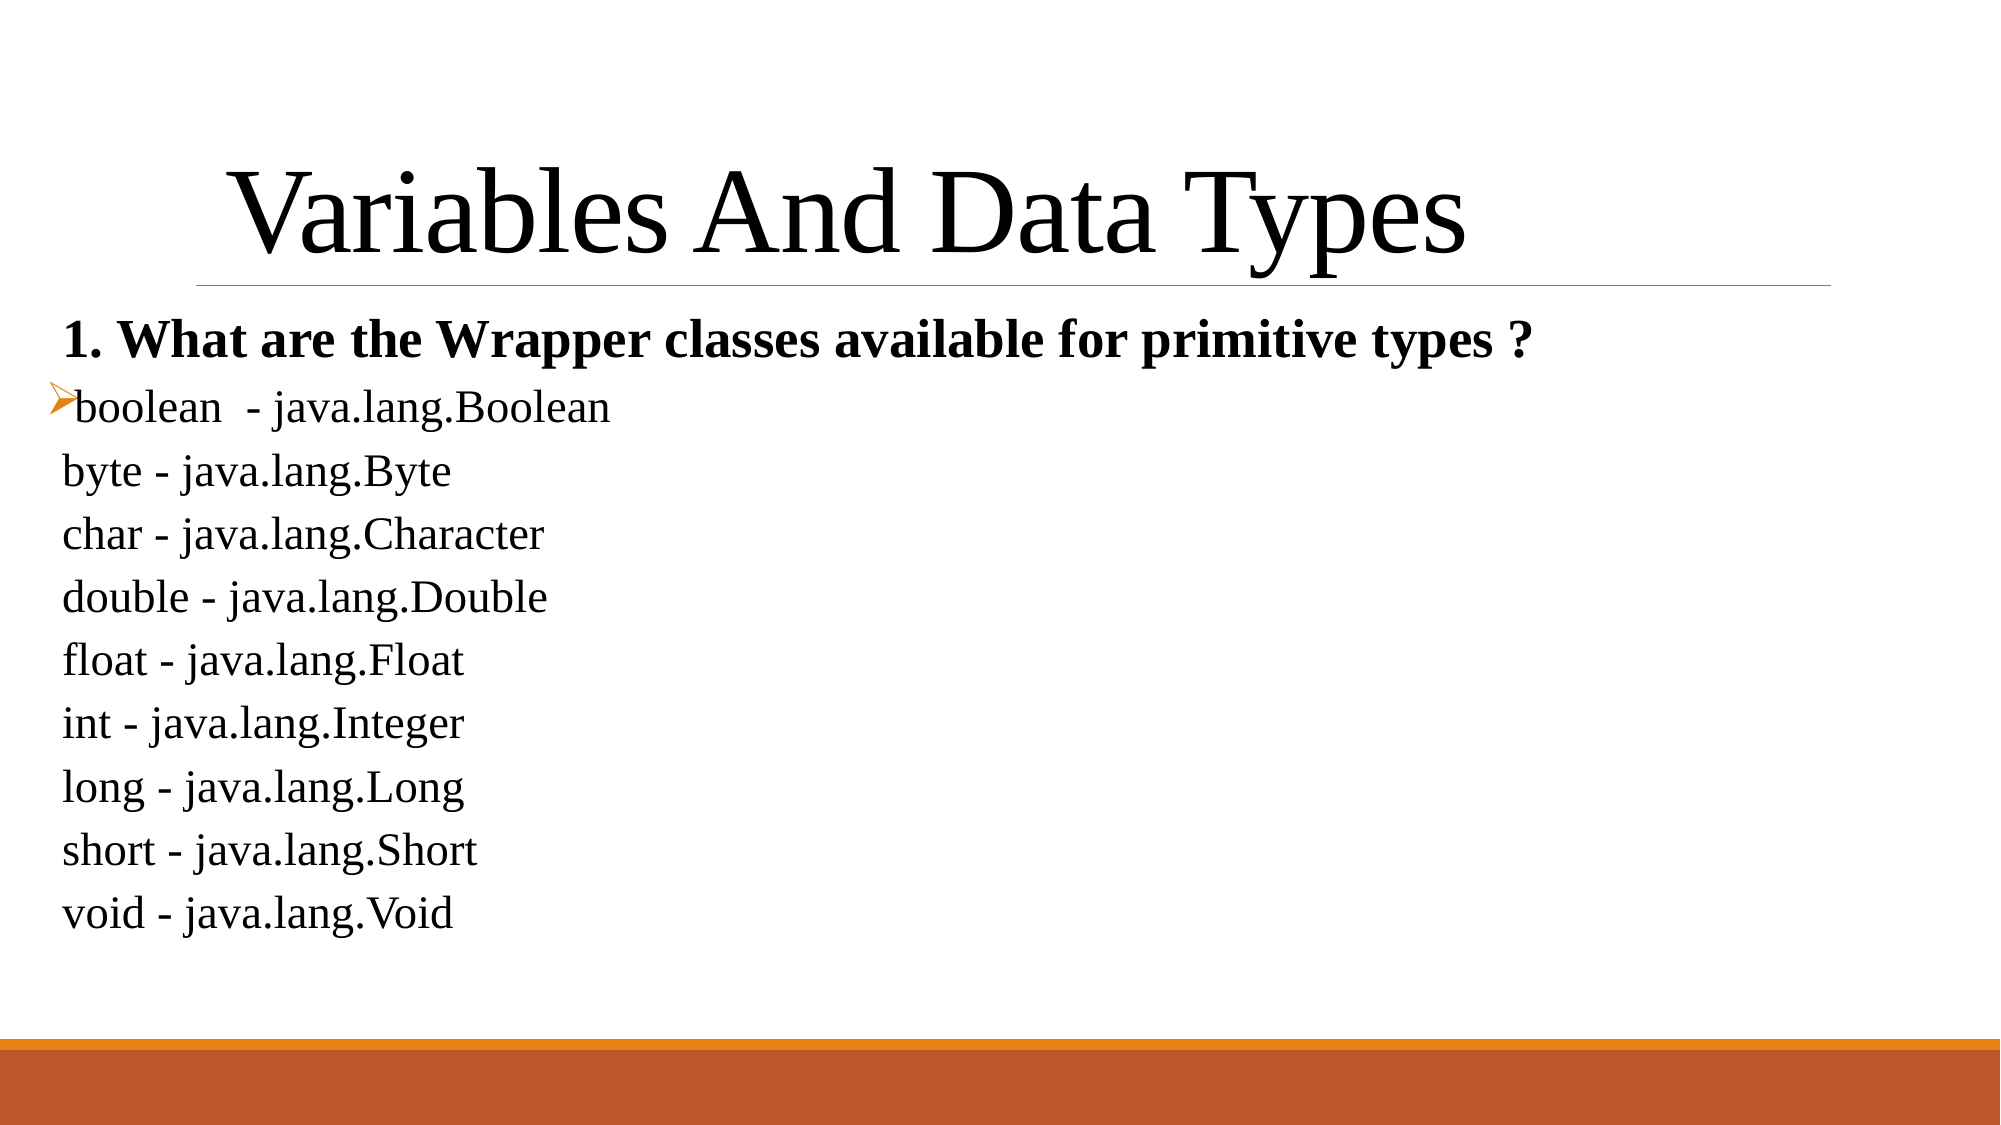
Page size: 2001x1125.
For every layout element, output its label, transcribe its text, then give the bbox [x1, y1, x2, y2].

list 1. What are the Wrapper classes available for primitive types ? boolean - java.lang.Boolean byte - java.lang.Byte char - java.lang.Character double - java.lang.Double float - java.lang.Float int - java.lang.Integer long - java.lang.Long short - java.lang.Short void - java.lang.Void [45, 302, 1830, 1042]
title Variables And Data Types [0, 47, 1624, 285]
